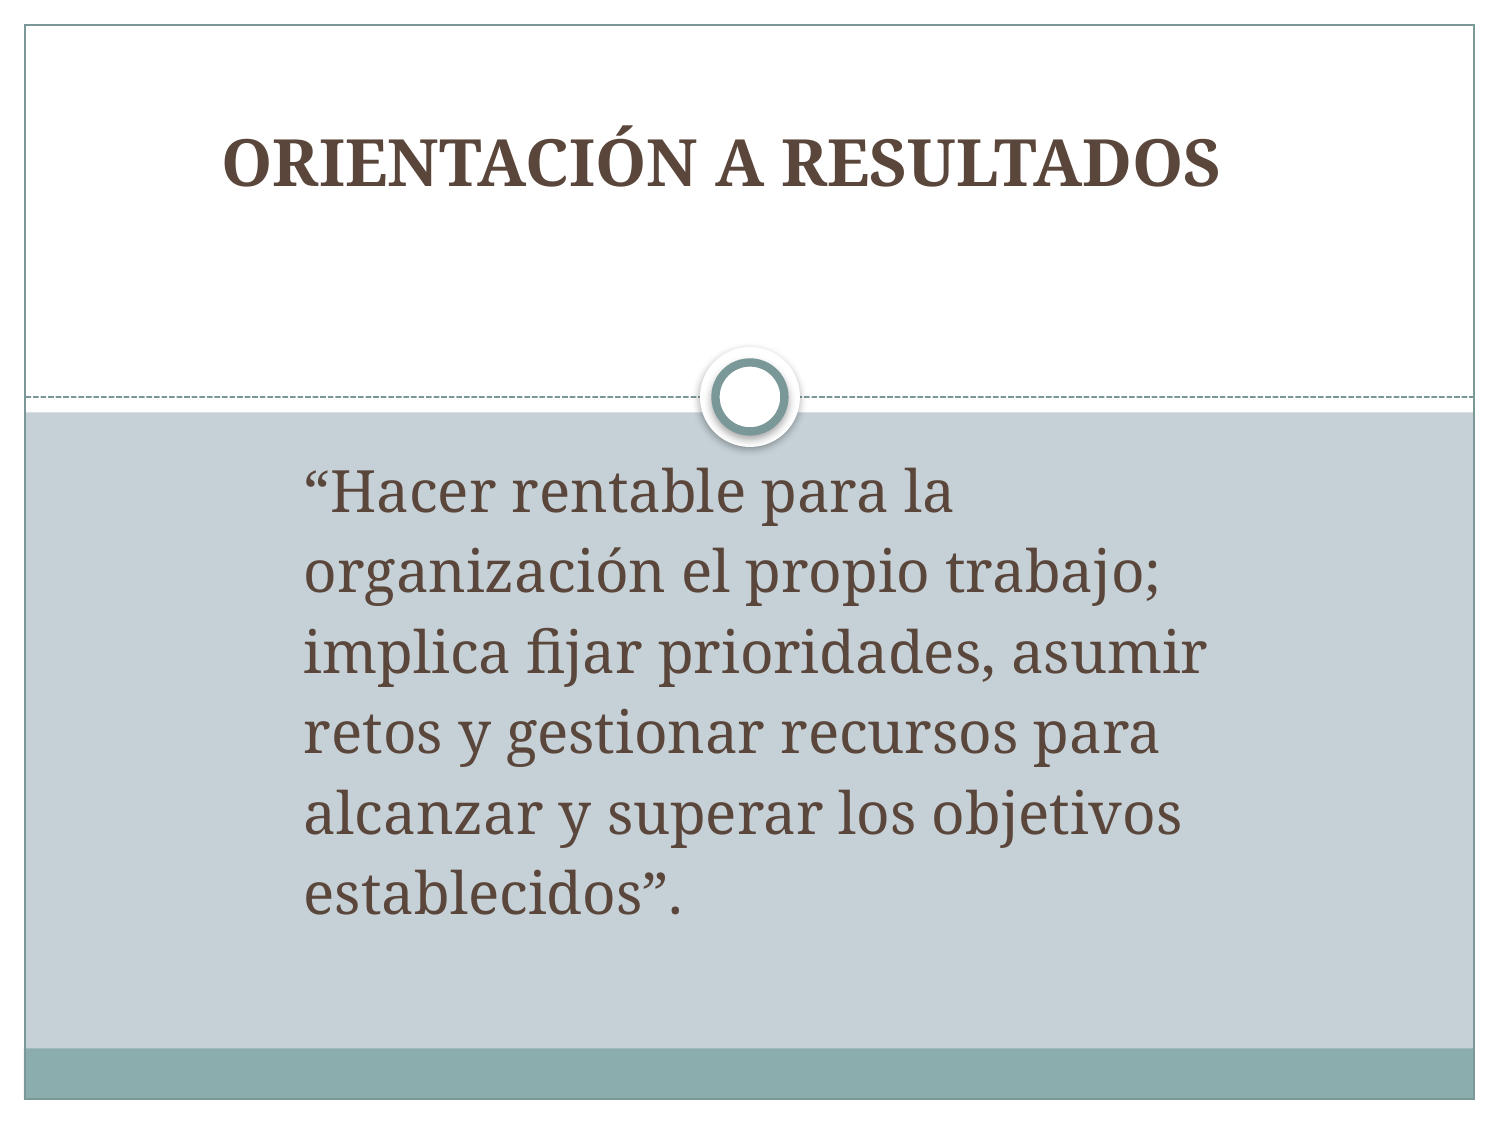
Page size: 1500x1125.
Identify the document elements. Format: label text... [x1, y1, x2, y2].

text_box ORIENTACIÓN A RESULTADOS [206, 113, 1257, 279]
text_box “Hacer rentable para la organización el propio trabajo; implica fijar prioridades, asumir retos y gestionar recursos para alcanzar y superar los objetivos establecidos”. [289, 436, 1341, 934]
